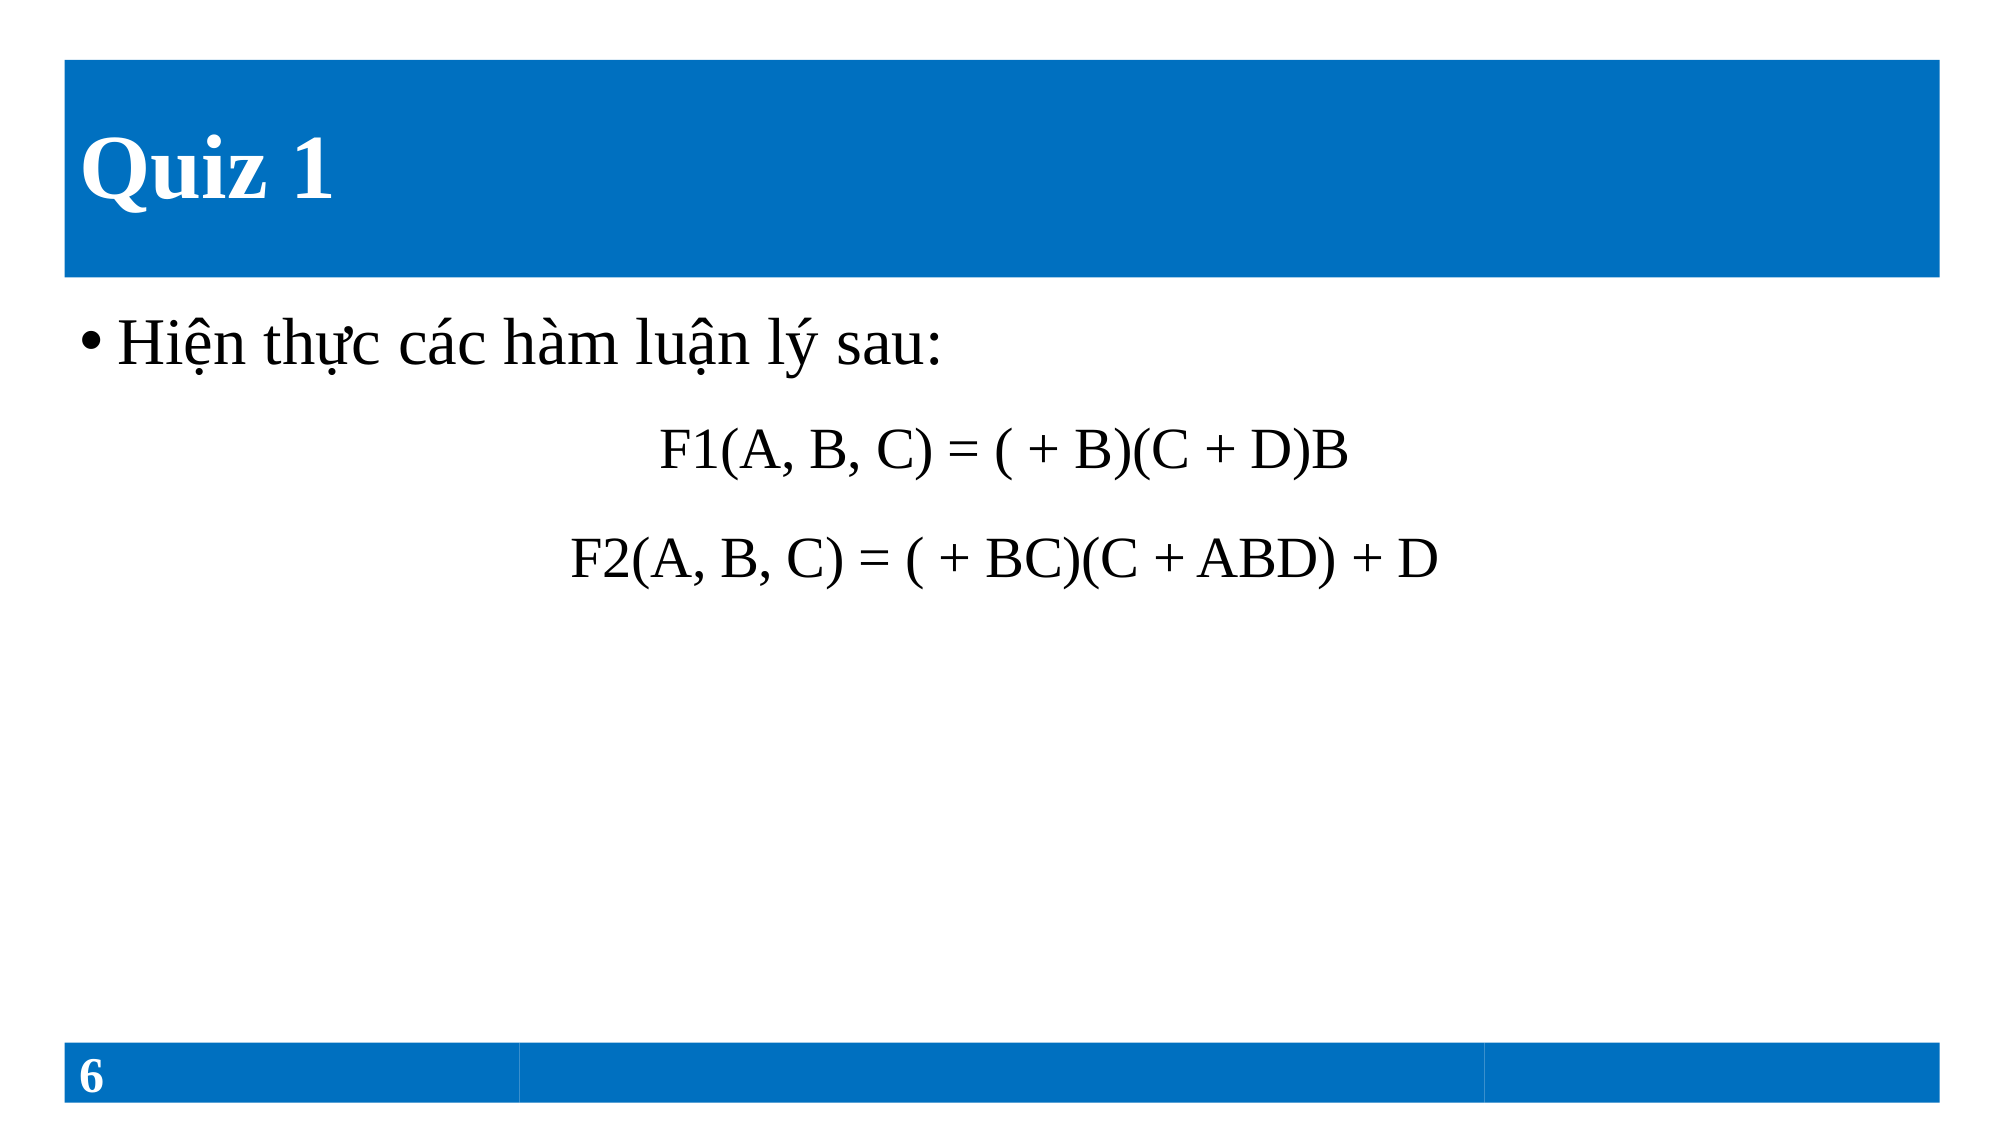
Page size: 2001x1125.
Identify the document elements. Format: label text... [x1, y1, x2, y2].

slide_number 6 [64, 1042, 520, 1103]
title Quiz 1 [64, 59, 1940, 278]
list Hiện thực các hàm luận lý sau: [64, 299, 1940, 1014]
